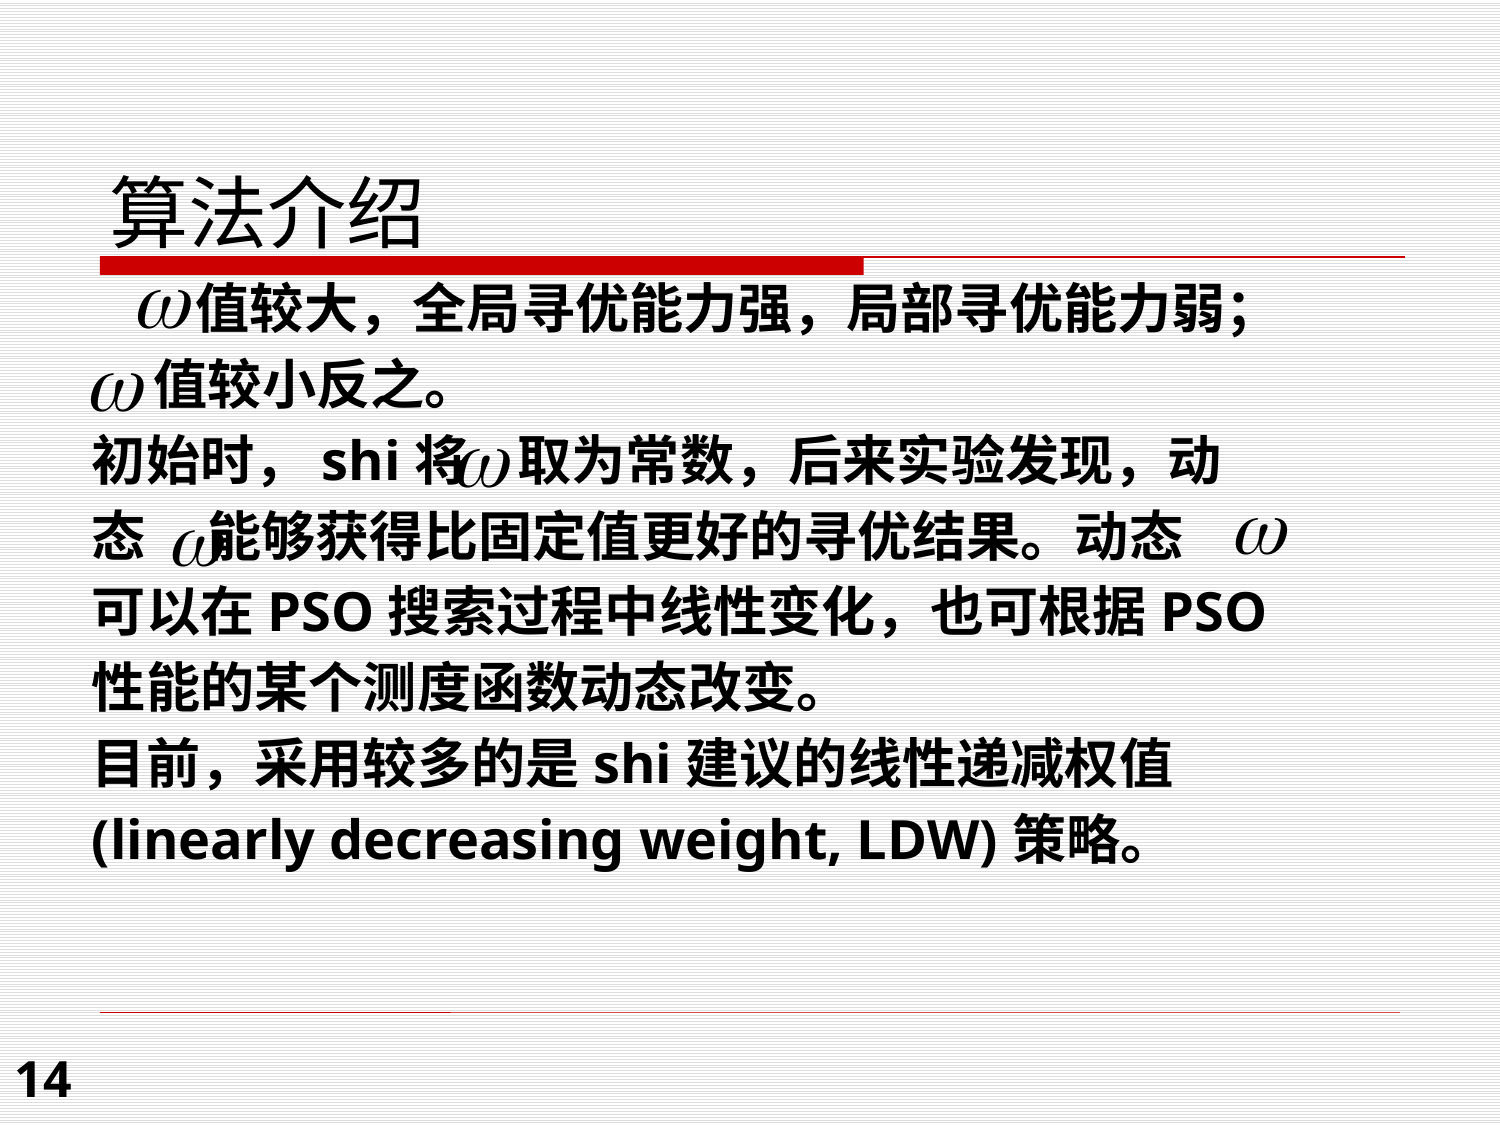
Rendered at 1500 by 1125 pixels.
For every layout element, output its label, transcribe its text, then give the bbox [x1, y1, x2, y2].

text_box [442, 432, 526, 509]
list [159, 514, 240, 587]
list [1222, 502, 1304, 575]
title 算法介绍 [94, 91, 1407, 266]
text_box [123, 273, 207, 350]
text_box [76, 356, 160, 433]
list 值较大，全局寻优能力强，局部寻优能力弱； 值较小反之。 初始时，shi将 取为常数，后来实验发现，动 态 能够获得比固定值更好的寻优结果。动态 可以在PSO搜索过程中线性变化，也可根据PSO 性能的某个测度函数动态改变。 目前，采用较多的是shi建议的线性递减权值 (linearly decreasing weight, LDW)策略。 [76, 267, 1390, 1053]
